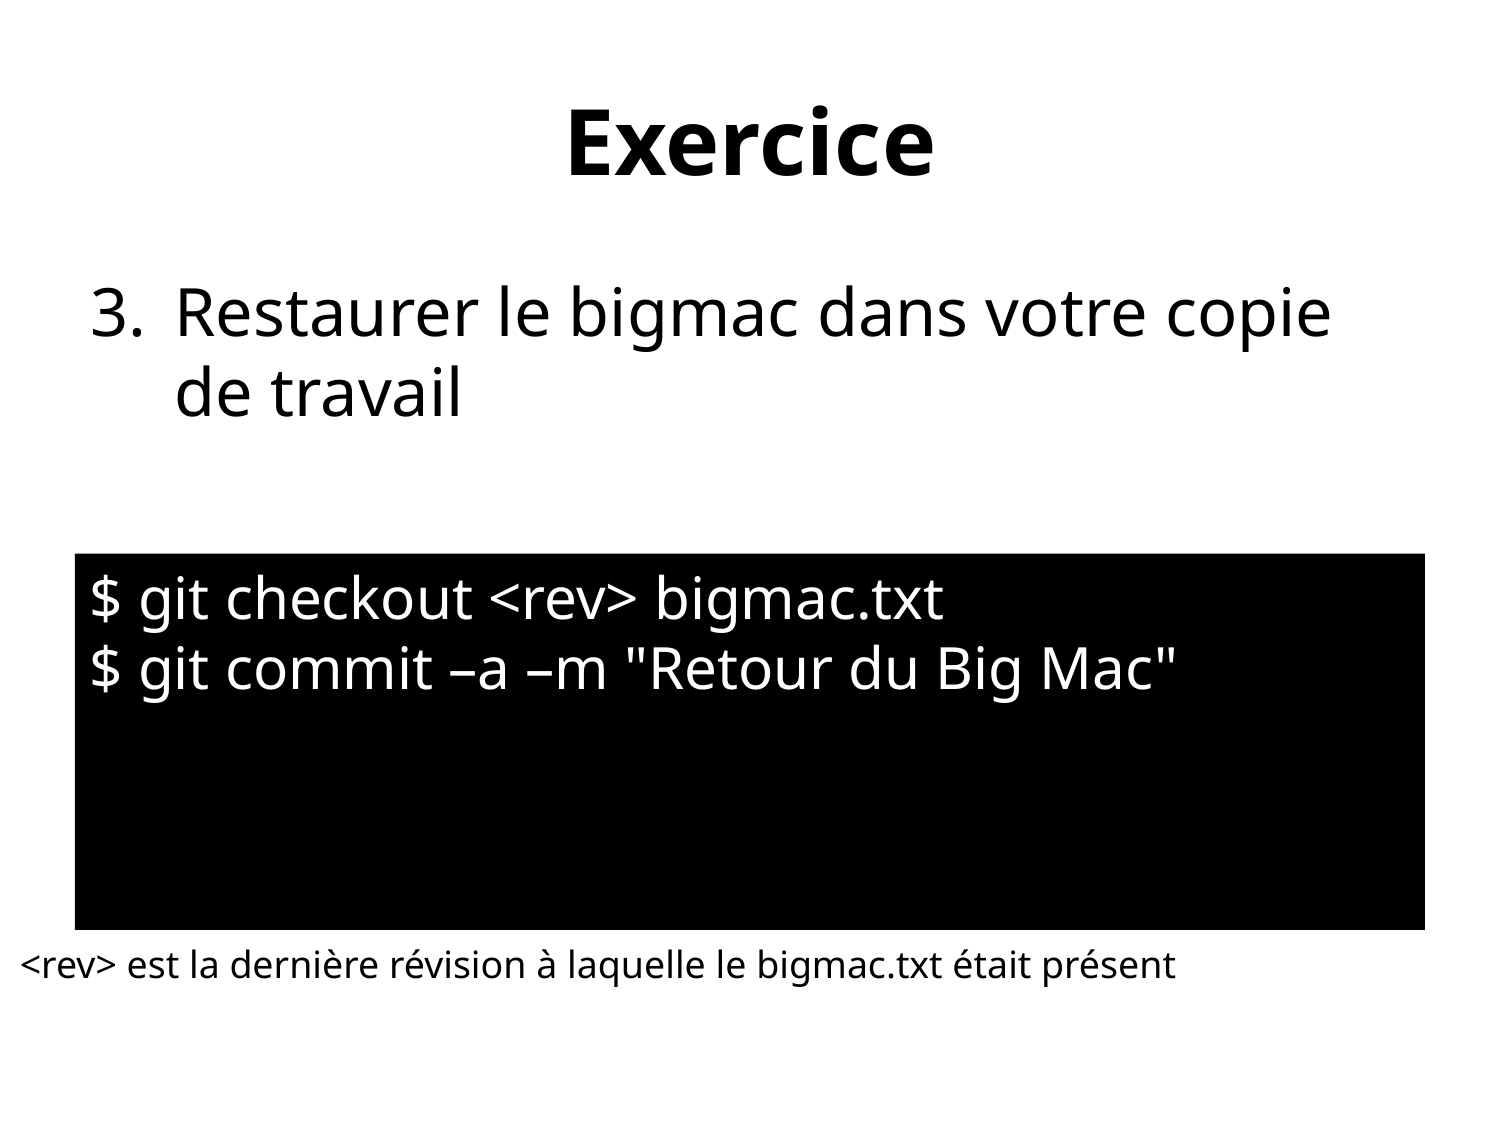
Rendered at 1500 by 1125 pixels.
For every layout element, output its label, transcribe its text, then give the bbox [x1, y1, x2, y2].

text_box $ git checkout <rev> bigmac.txt $ git commit –a –m "Retour du Big Mac" [74, 553, 1425, 930]
text_box <rev> est la dernière révision à laquelle le bigmac.txt était présent [5, 933, 1193, 994]
title Exercice [75, 45, 1425, 233]
list Restaurer le bigmac dans votre copie de travail [75, 262, 1425, 478]
